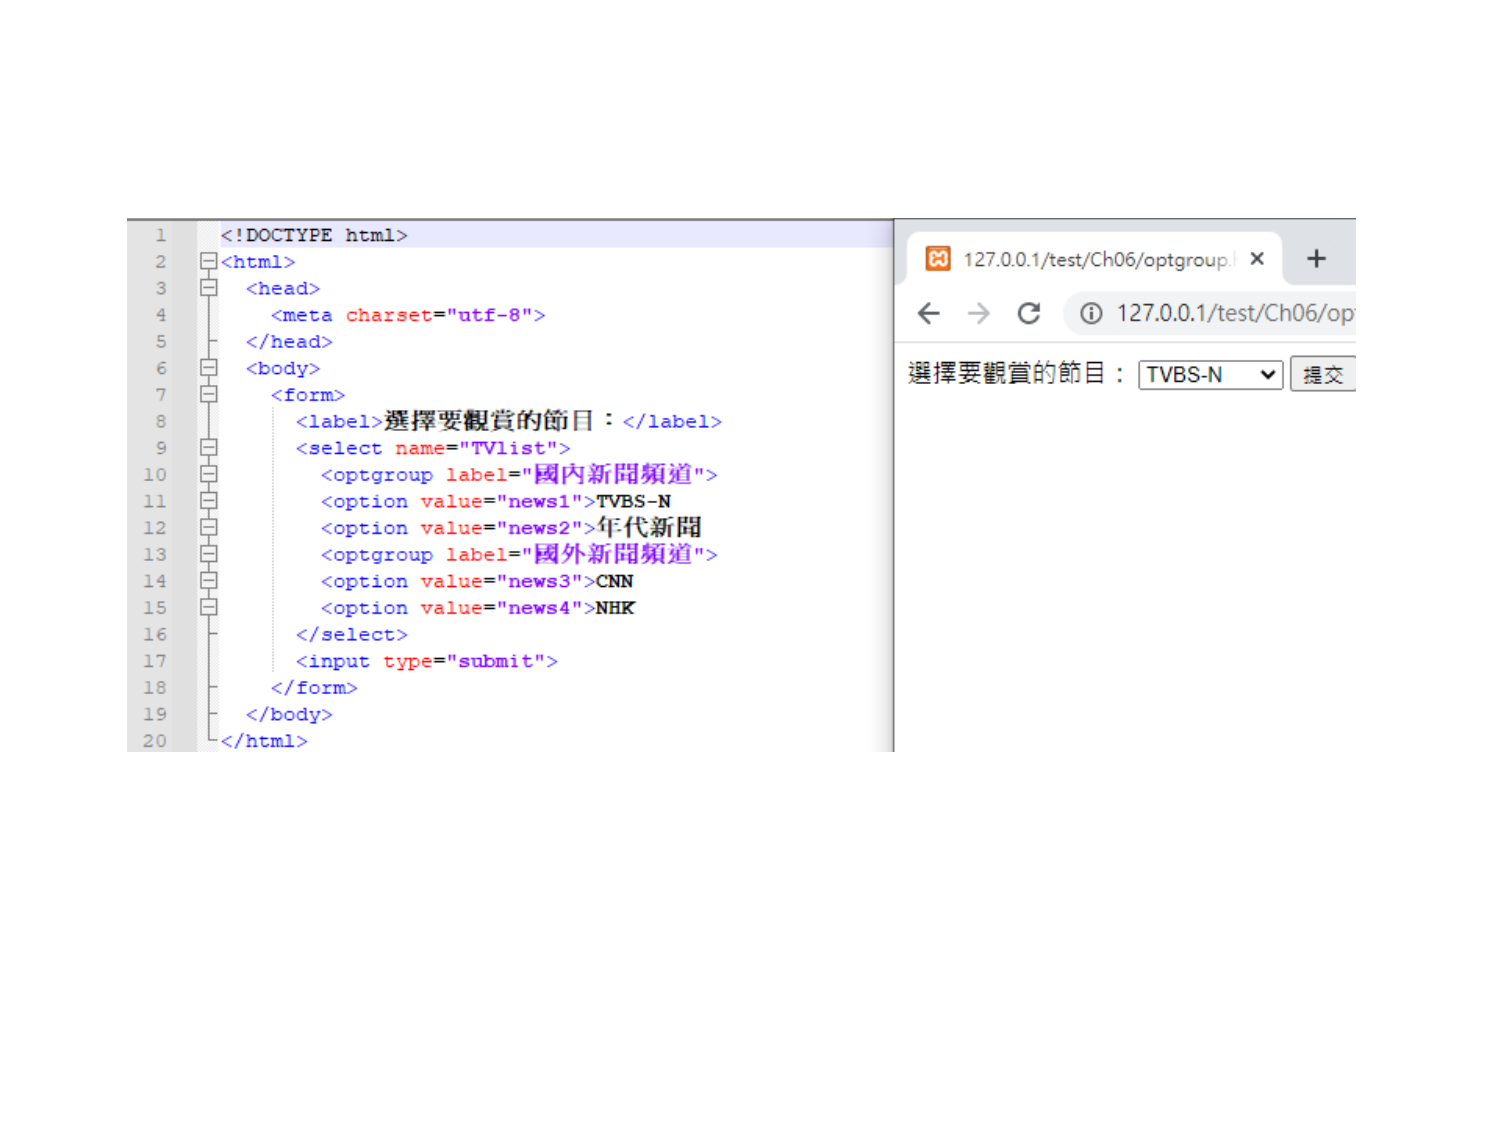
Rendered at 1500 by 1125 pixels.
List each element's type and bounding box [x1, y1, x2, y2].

picture [127, 218, 1356, 752]
